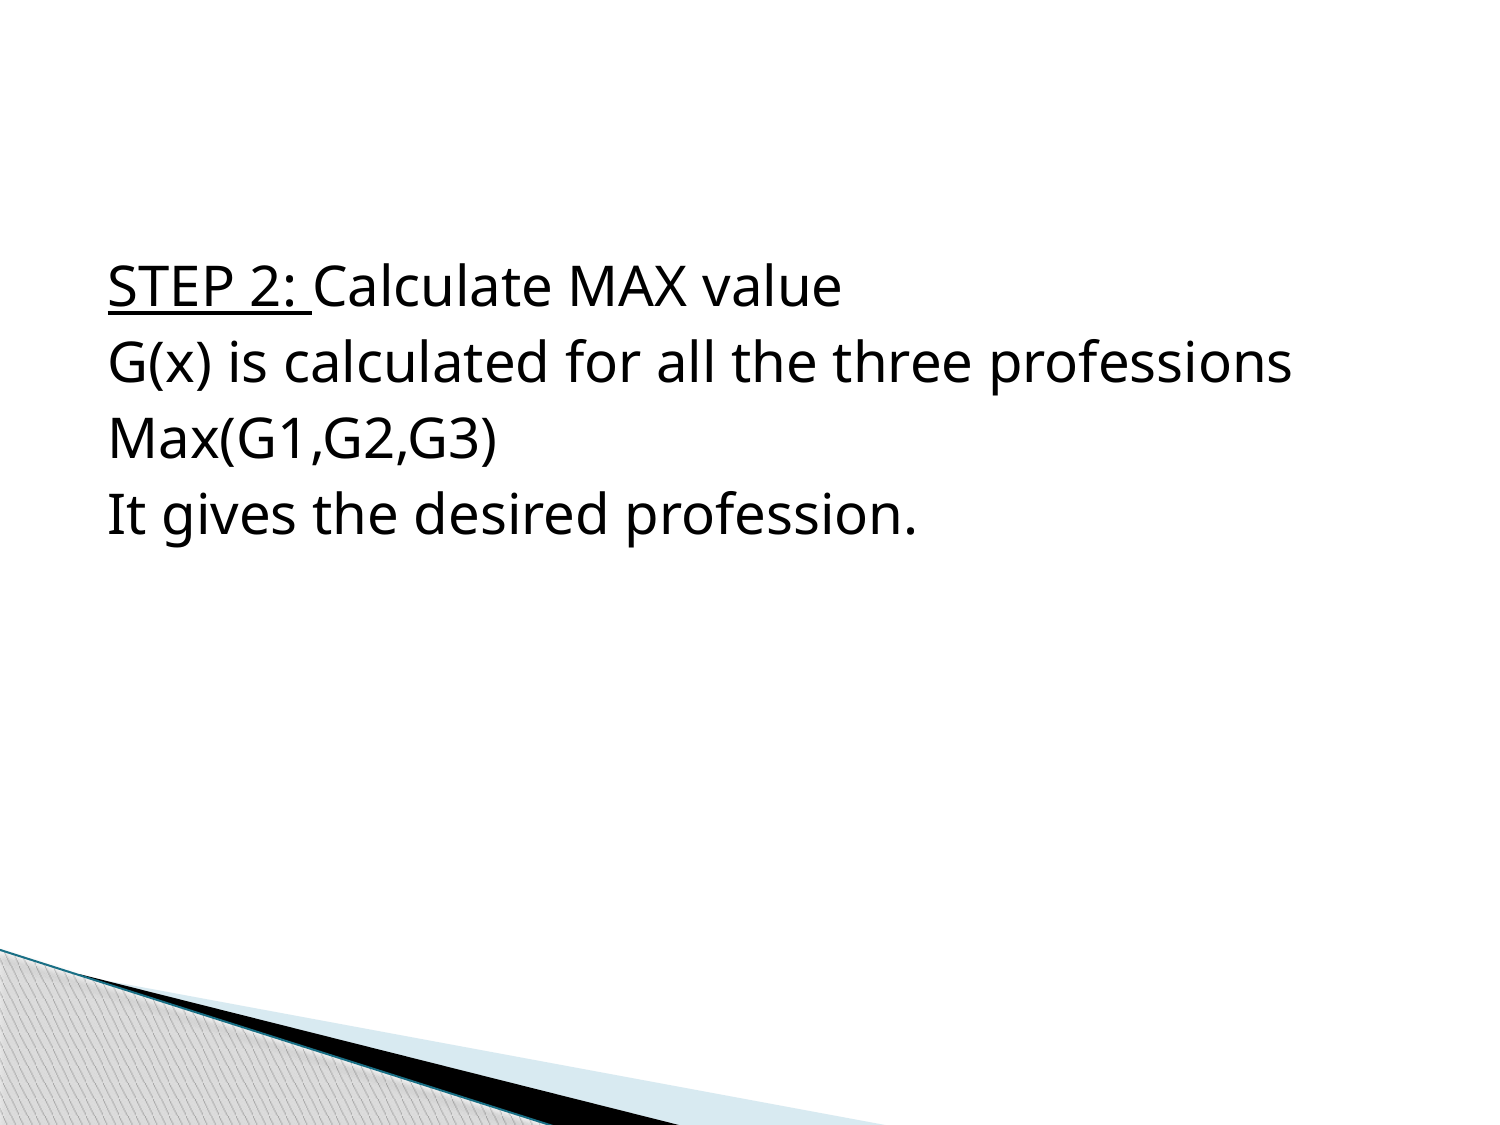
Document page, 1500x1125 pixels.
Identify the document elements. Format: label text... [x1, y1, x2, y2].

list STEP 2: Calculate MAX value G(x) is calculated for all the three professions Max(G1,G2,G3) It gives the desired profession. [75, 243, 1425, 986]
